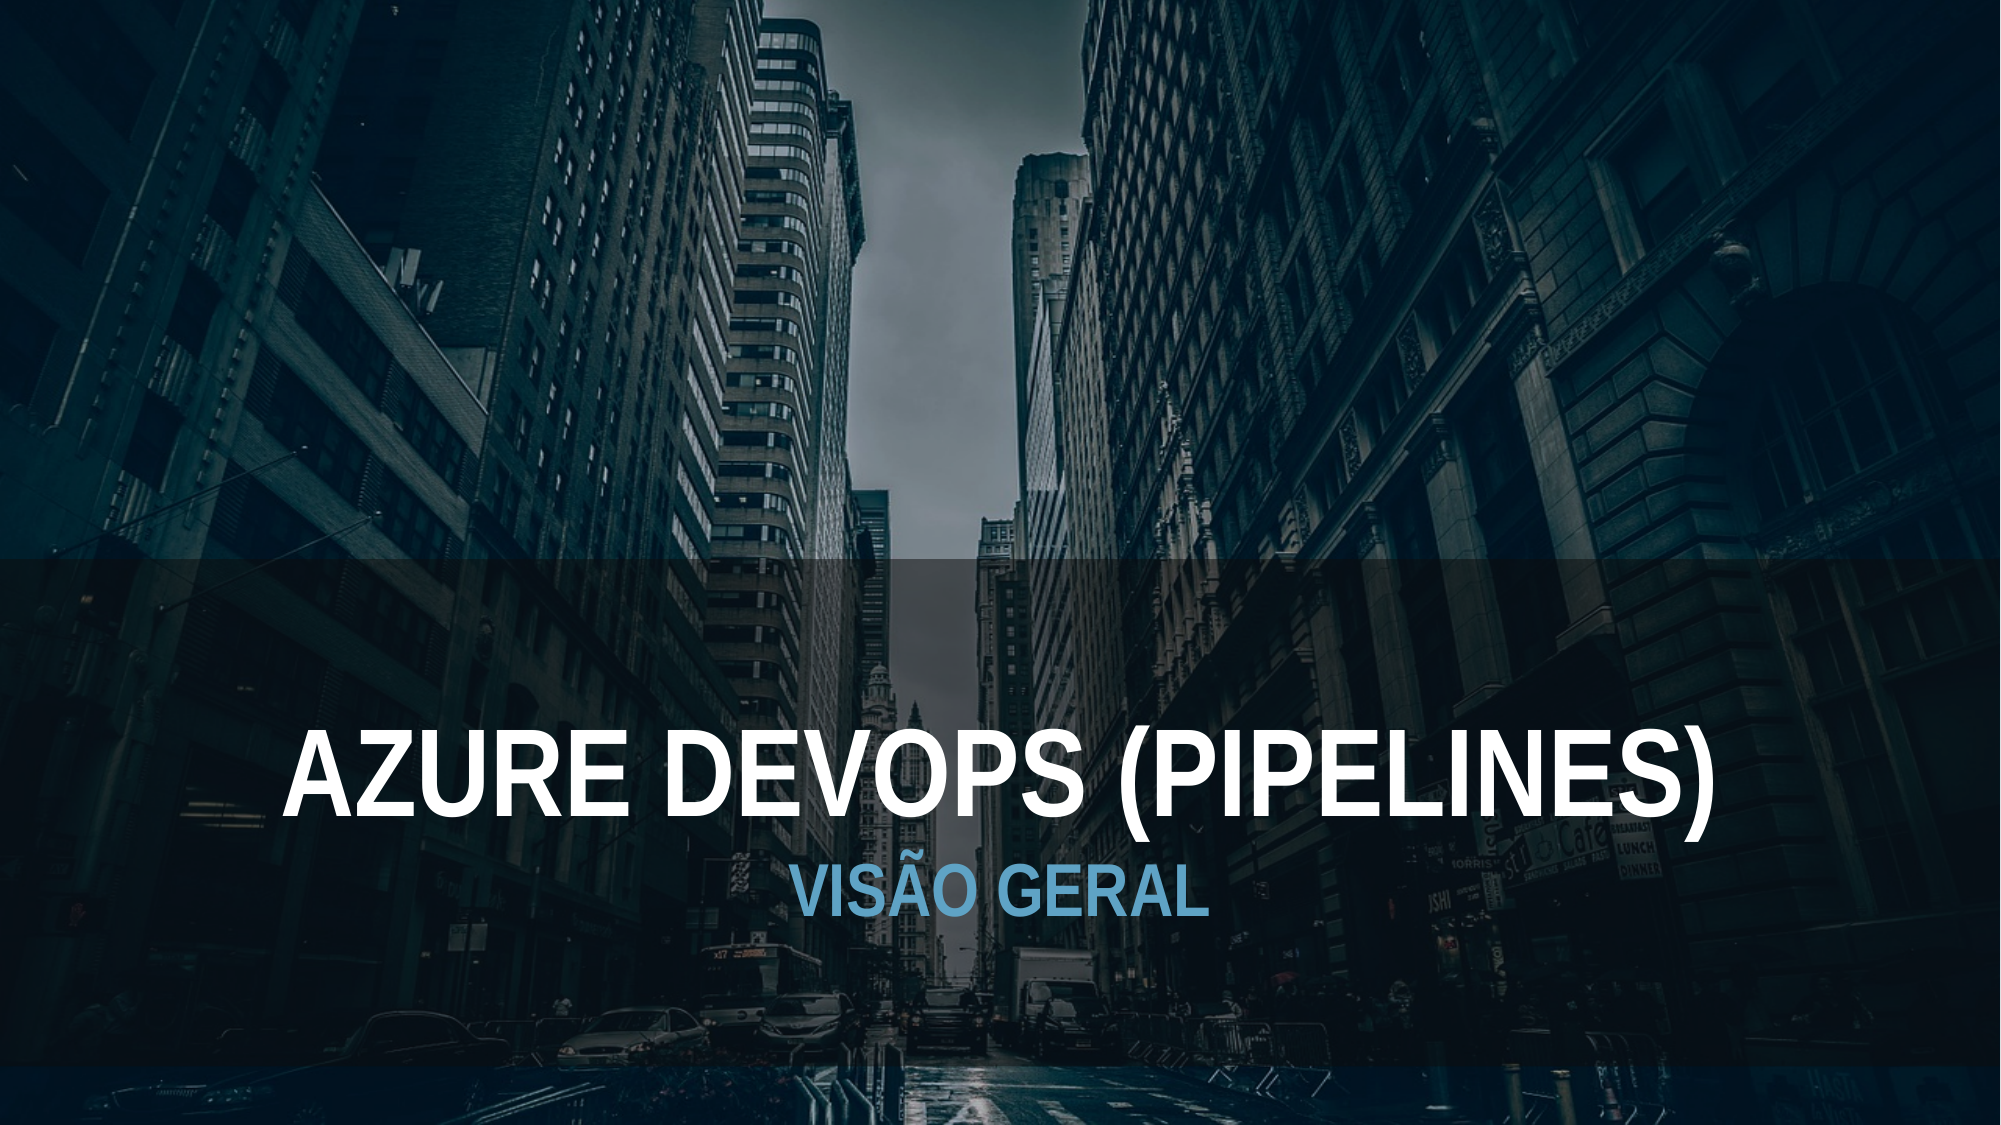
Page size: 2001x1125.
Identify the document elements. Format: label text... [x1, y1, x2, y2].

text_box [0, 557, 2000, 1069]
text_box AZURE DEVOPS (PIPELINES) Visão geral [155, 684, 1845, 939]
picture [0, 0, 2001, 1125]
